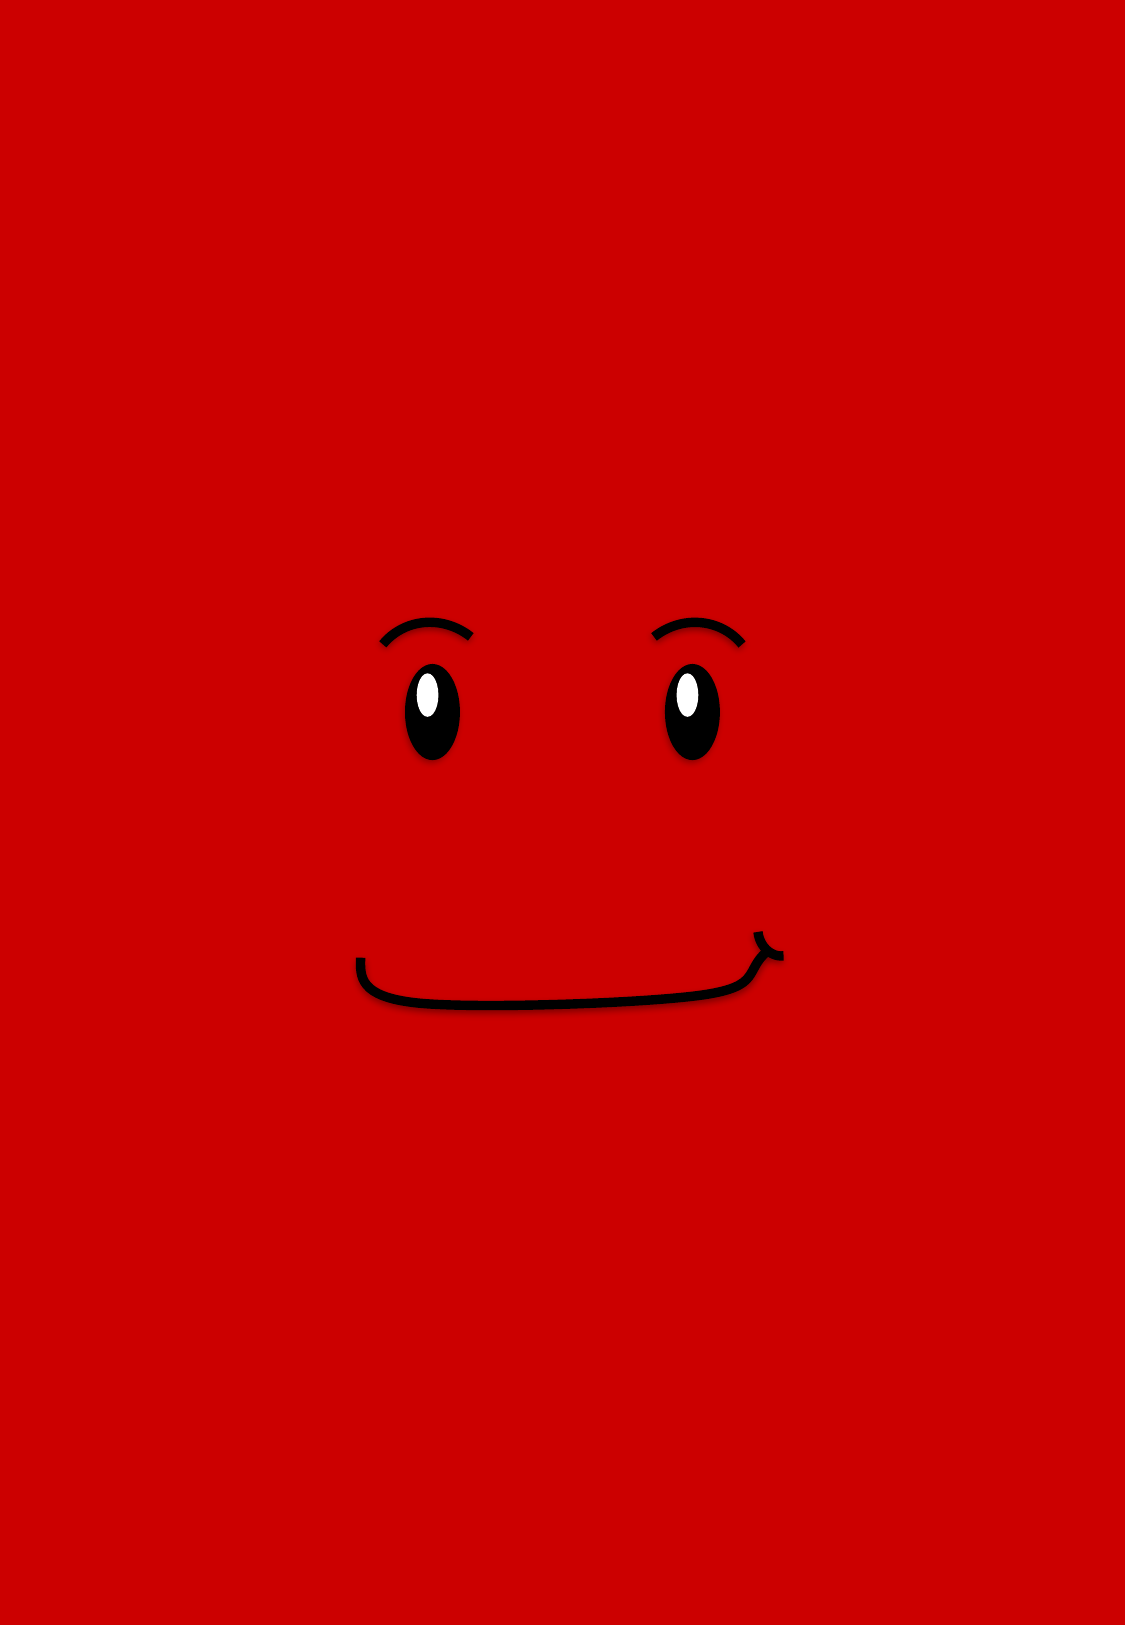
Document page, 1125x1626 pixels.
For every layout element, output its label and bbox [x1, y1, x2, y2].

text_box [404, 755, 721, 761]
text_box [368, 623, 757, 746]
text_box [360, 902, 804, 1006]
